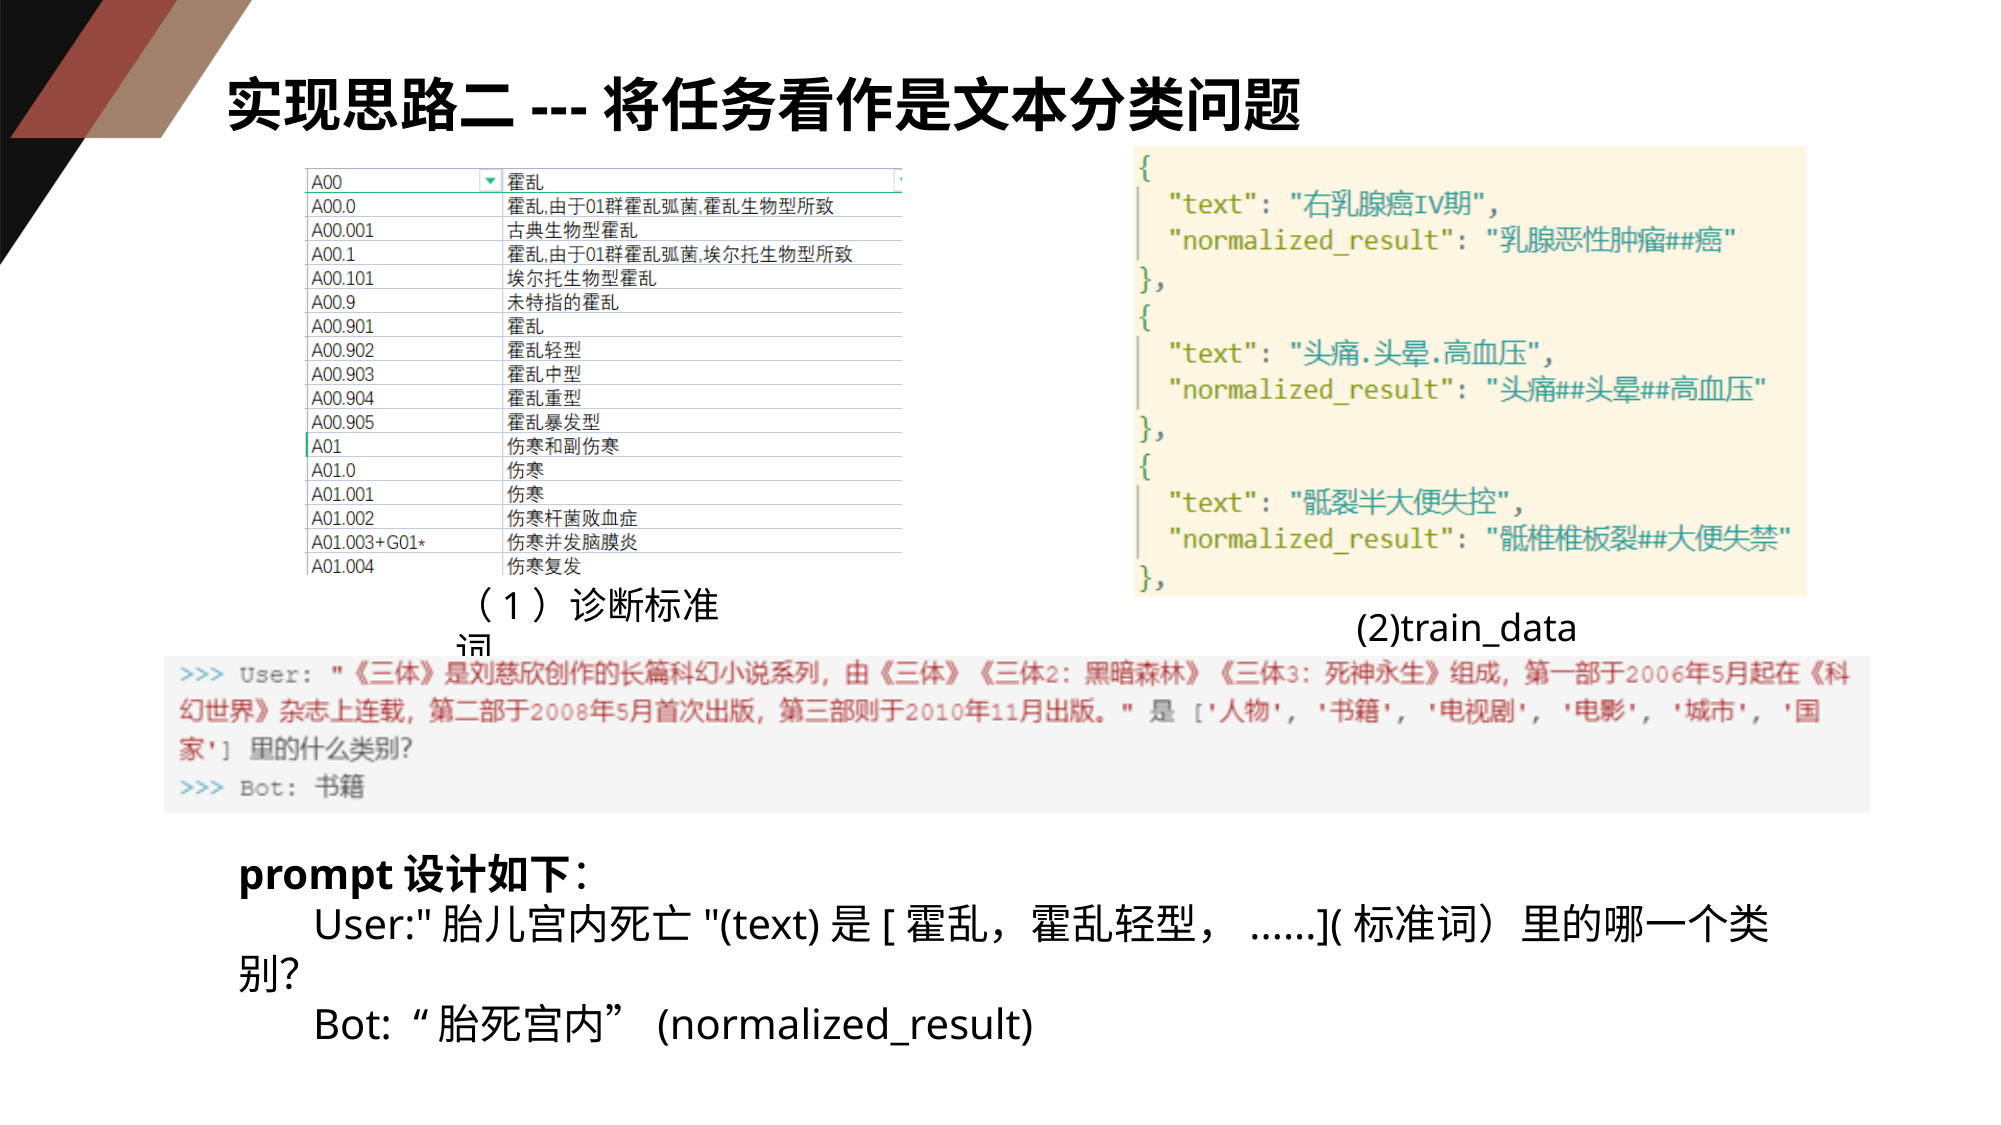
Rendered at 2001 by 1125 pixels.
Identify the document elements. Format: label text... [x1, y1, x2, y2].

text_box 实现思路二---将任务看作是文本分类问题 [210, 61, 1317, 146]
text_box prompt设计如下： User:"胎儿宫内死亡"(text)是[霍乱，霍乱轻型，......](标准词）里的哪一个类别？ Bot: “胎死宫内”(normalized_result) [223, 840, 1788, 1075]
picture [0, 0, 2001, 1125]
text_box (2)train_data [1341, 597, 1600, 656]
text_box （1）诊断标准词 [440, 575, 767, 656]
